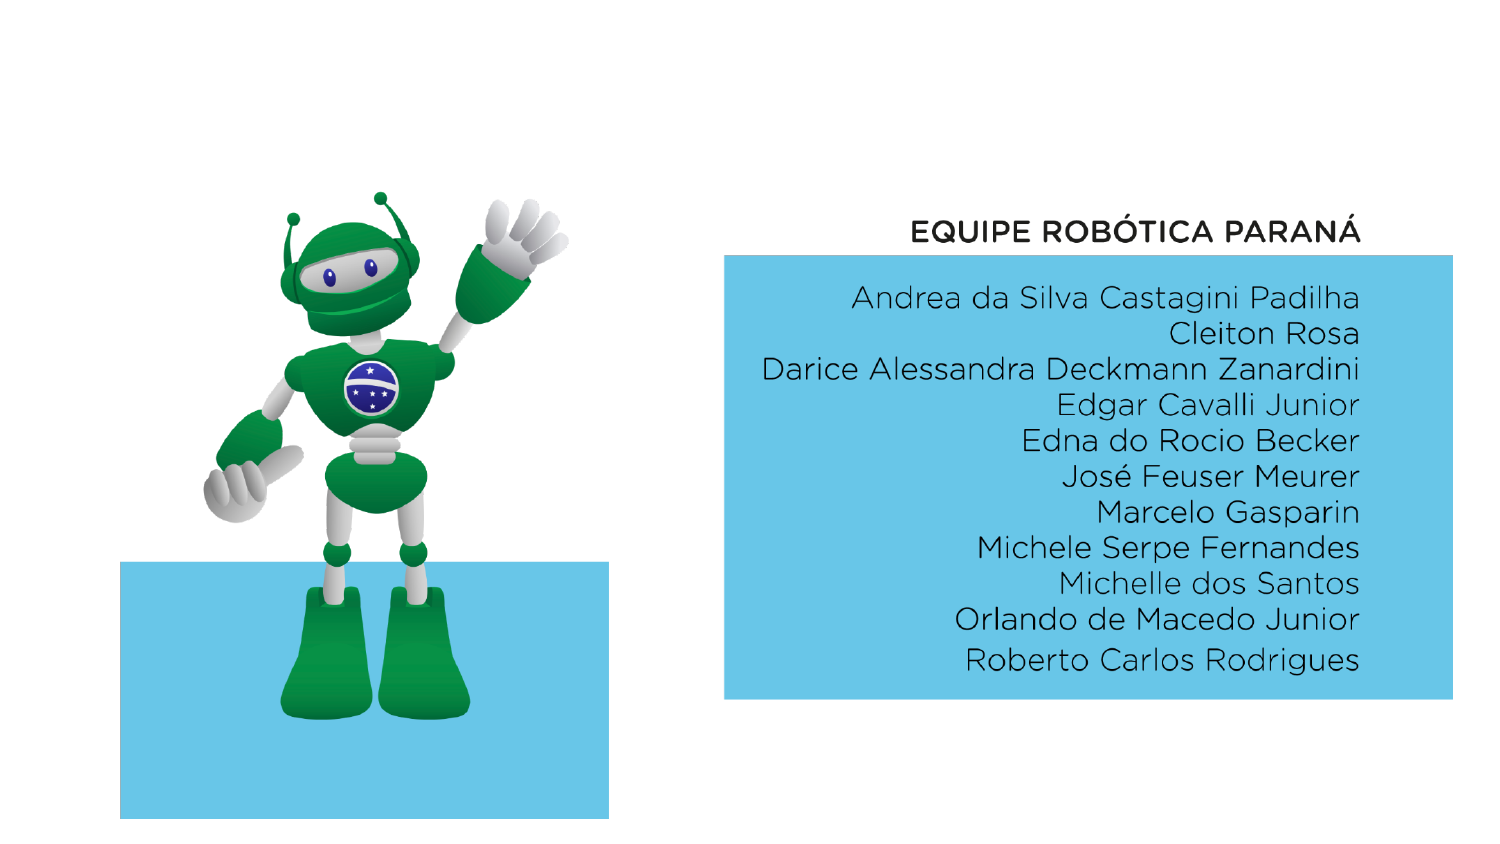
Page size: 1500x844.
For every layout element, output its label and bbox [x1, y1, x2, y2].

picture [24, 24, 1453, 819]
